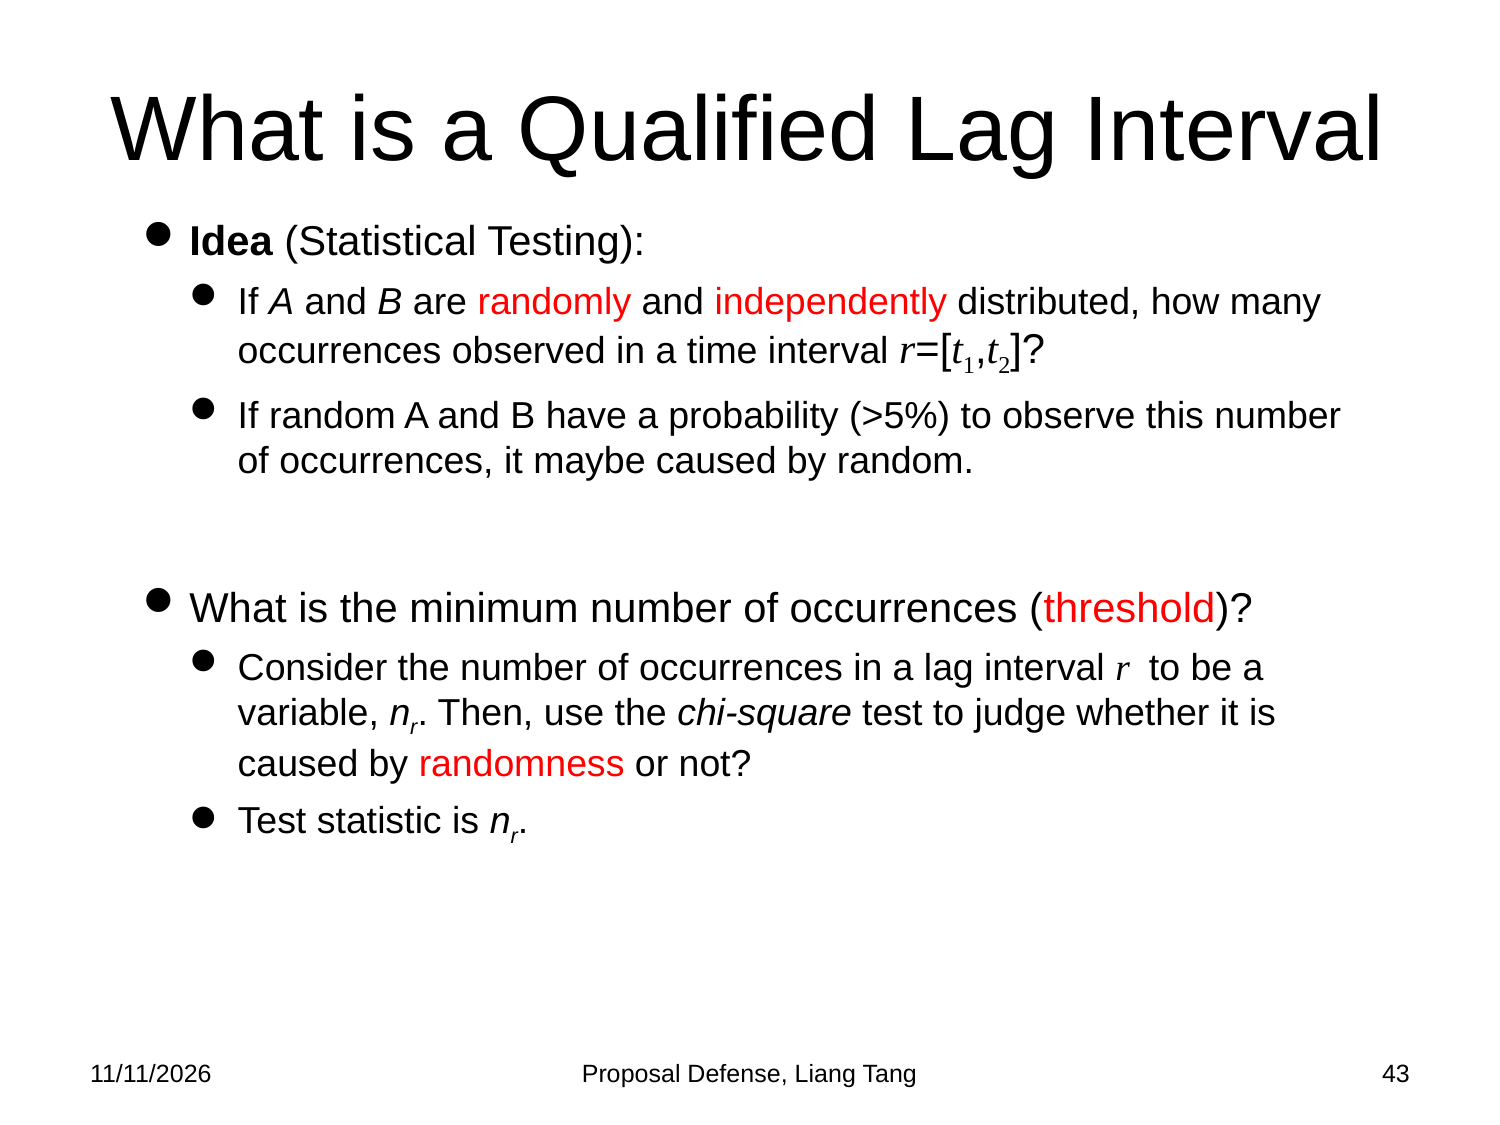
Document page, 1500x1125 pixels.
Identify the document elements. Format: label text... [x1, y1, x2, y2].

footer Proposal Defense, Liang Tang [512, 1042, 988, 1103]
title What is a Qualified Lag Interval [73, 30, 1424, 218]
text_box Idea (Statistical Testing): If A and B are randomly and independently distributed, how many occurrences observed in a time interval r=[t1,t2]? If random A and B have a probability (>5%) to observe this number of occurrences, it maybe caused by random. What is the minimum number of occurrences (threshold)? Consider the number of occurrences in a lag interval r to be a variable, nr. Then, use the chi-square test to judge whether it is caused by randomness or not? Test statistic is nr. [127, 206, 1372, 897]
slide_number 43 [1074, 1042, 1425, 1103]
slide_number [75, 1042, 425, 1103]
